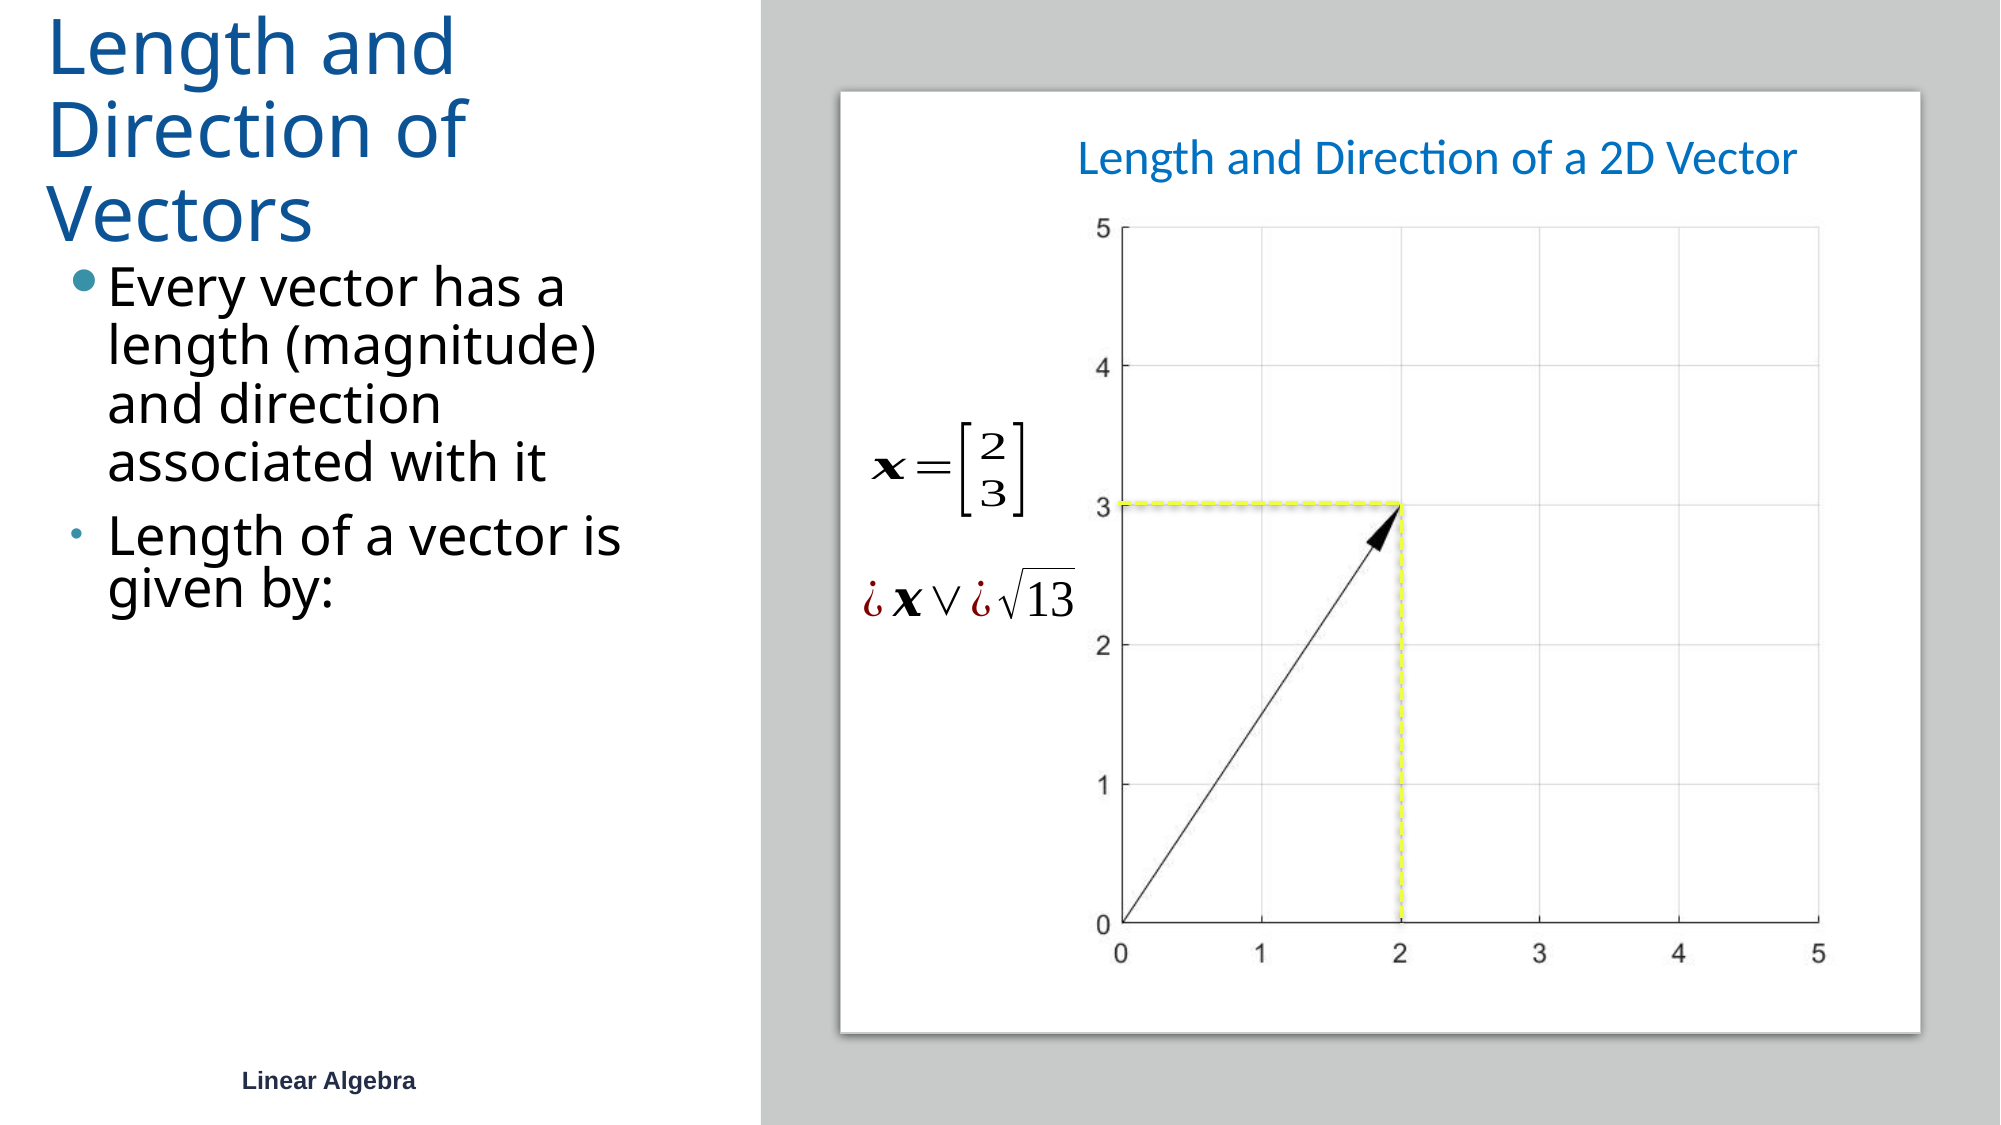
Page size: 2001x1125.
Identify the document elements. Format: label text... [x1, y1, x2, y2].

title Length and Direction of Vectors [31, 0, 759, 267]
text_box [759, 0, 2000, 1125]
text_box [838, 89, 1923, 1035]
text_box Length and Direction of a 2D Vector [1062, 117, 1814, 192]
picture [1082, 200, 1851, 980]
